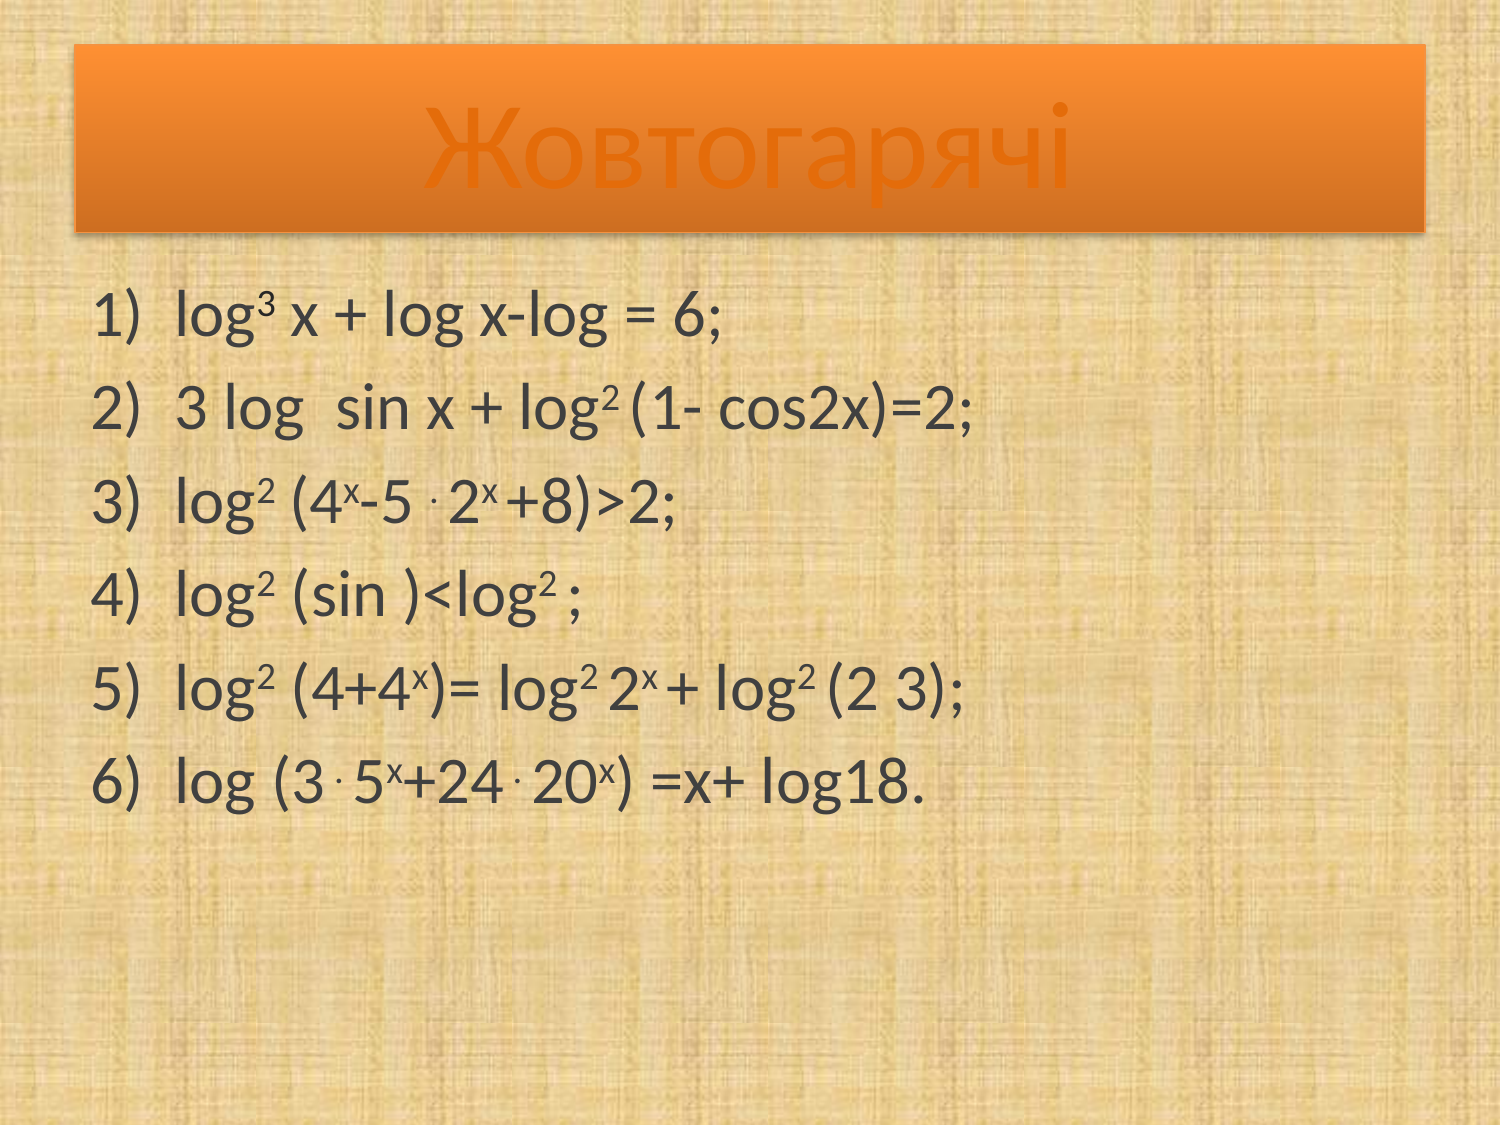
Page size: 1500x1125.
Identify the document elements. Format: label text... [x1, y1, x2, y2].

title Жовтогарячі [74, 44, 1426, 233]
picture [0, 0, 1500, 1125]
